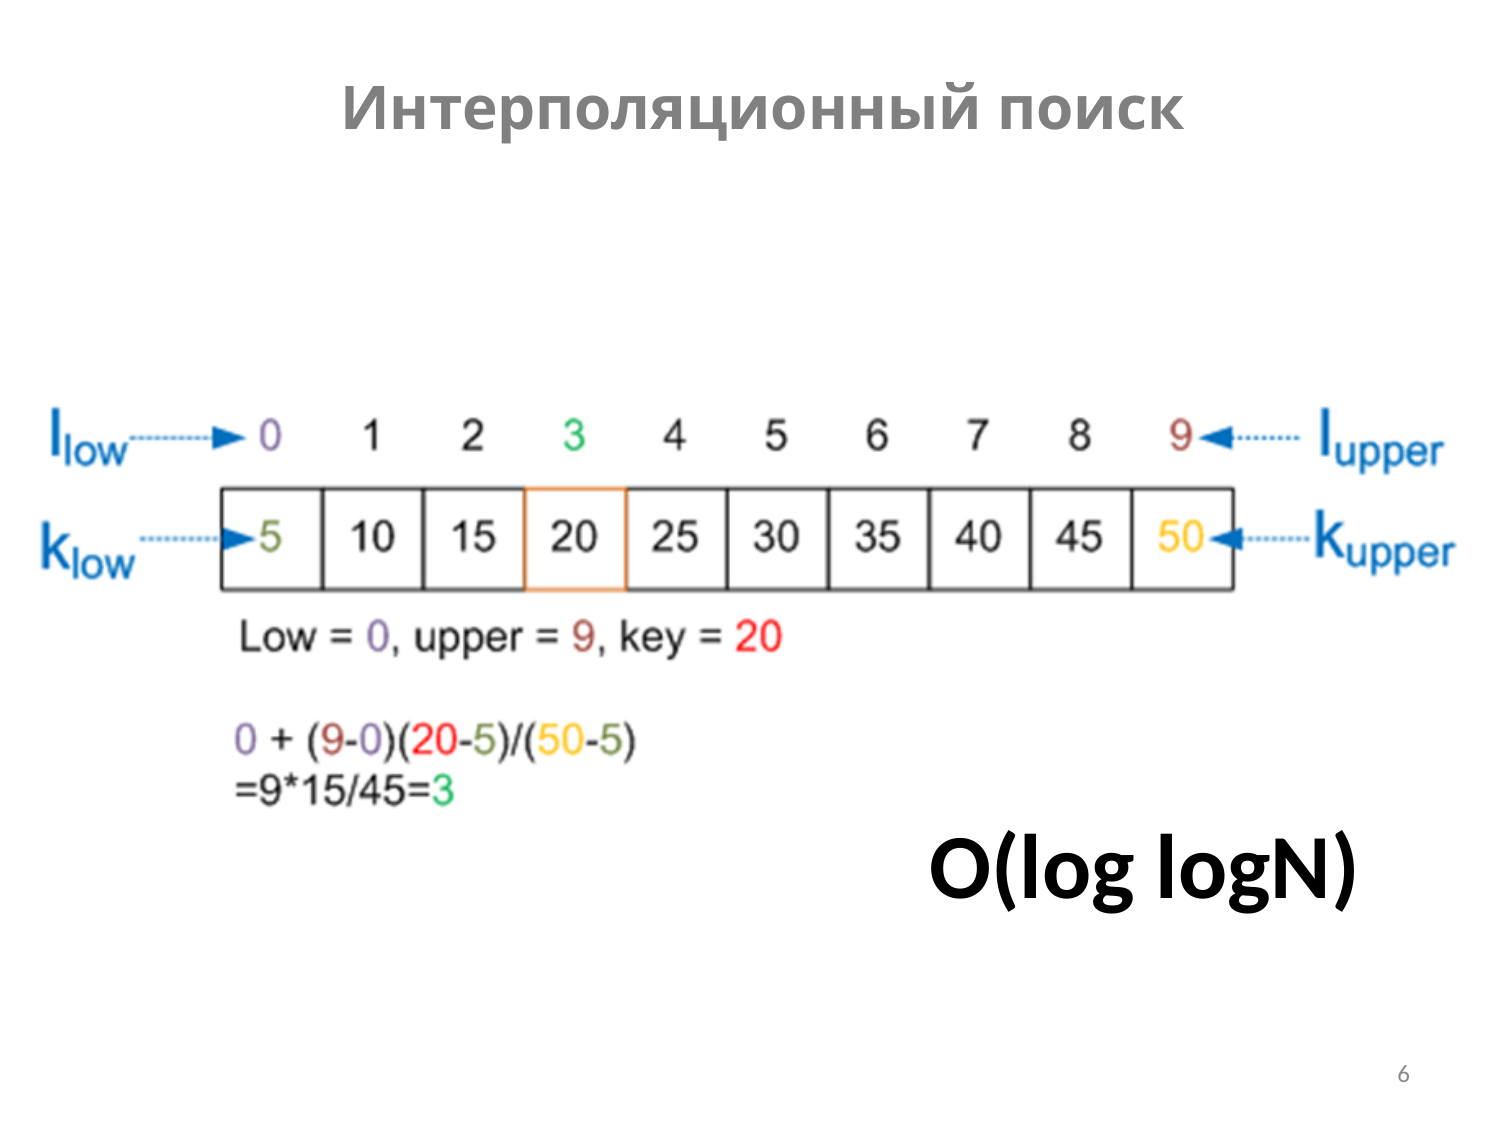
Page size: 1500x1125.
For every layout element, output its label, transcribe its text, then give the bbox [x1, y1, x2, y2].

text_box Интерполяционный поиск [150, 62, 1375, 150]
picture [37, 393, 1468, 826]
text_box O(log logN) [914, 835, 1376, 925]
slide_number 6 [1074, 1042, 1425, 1103]
